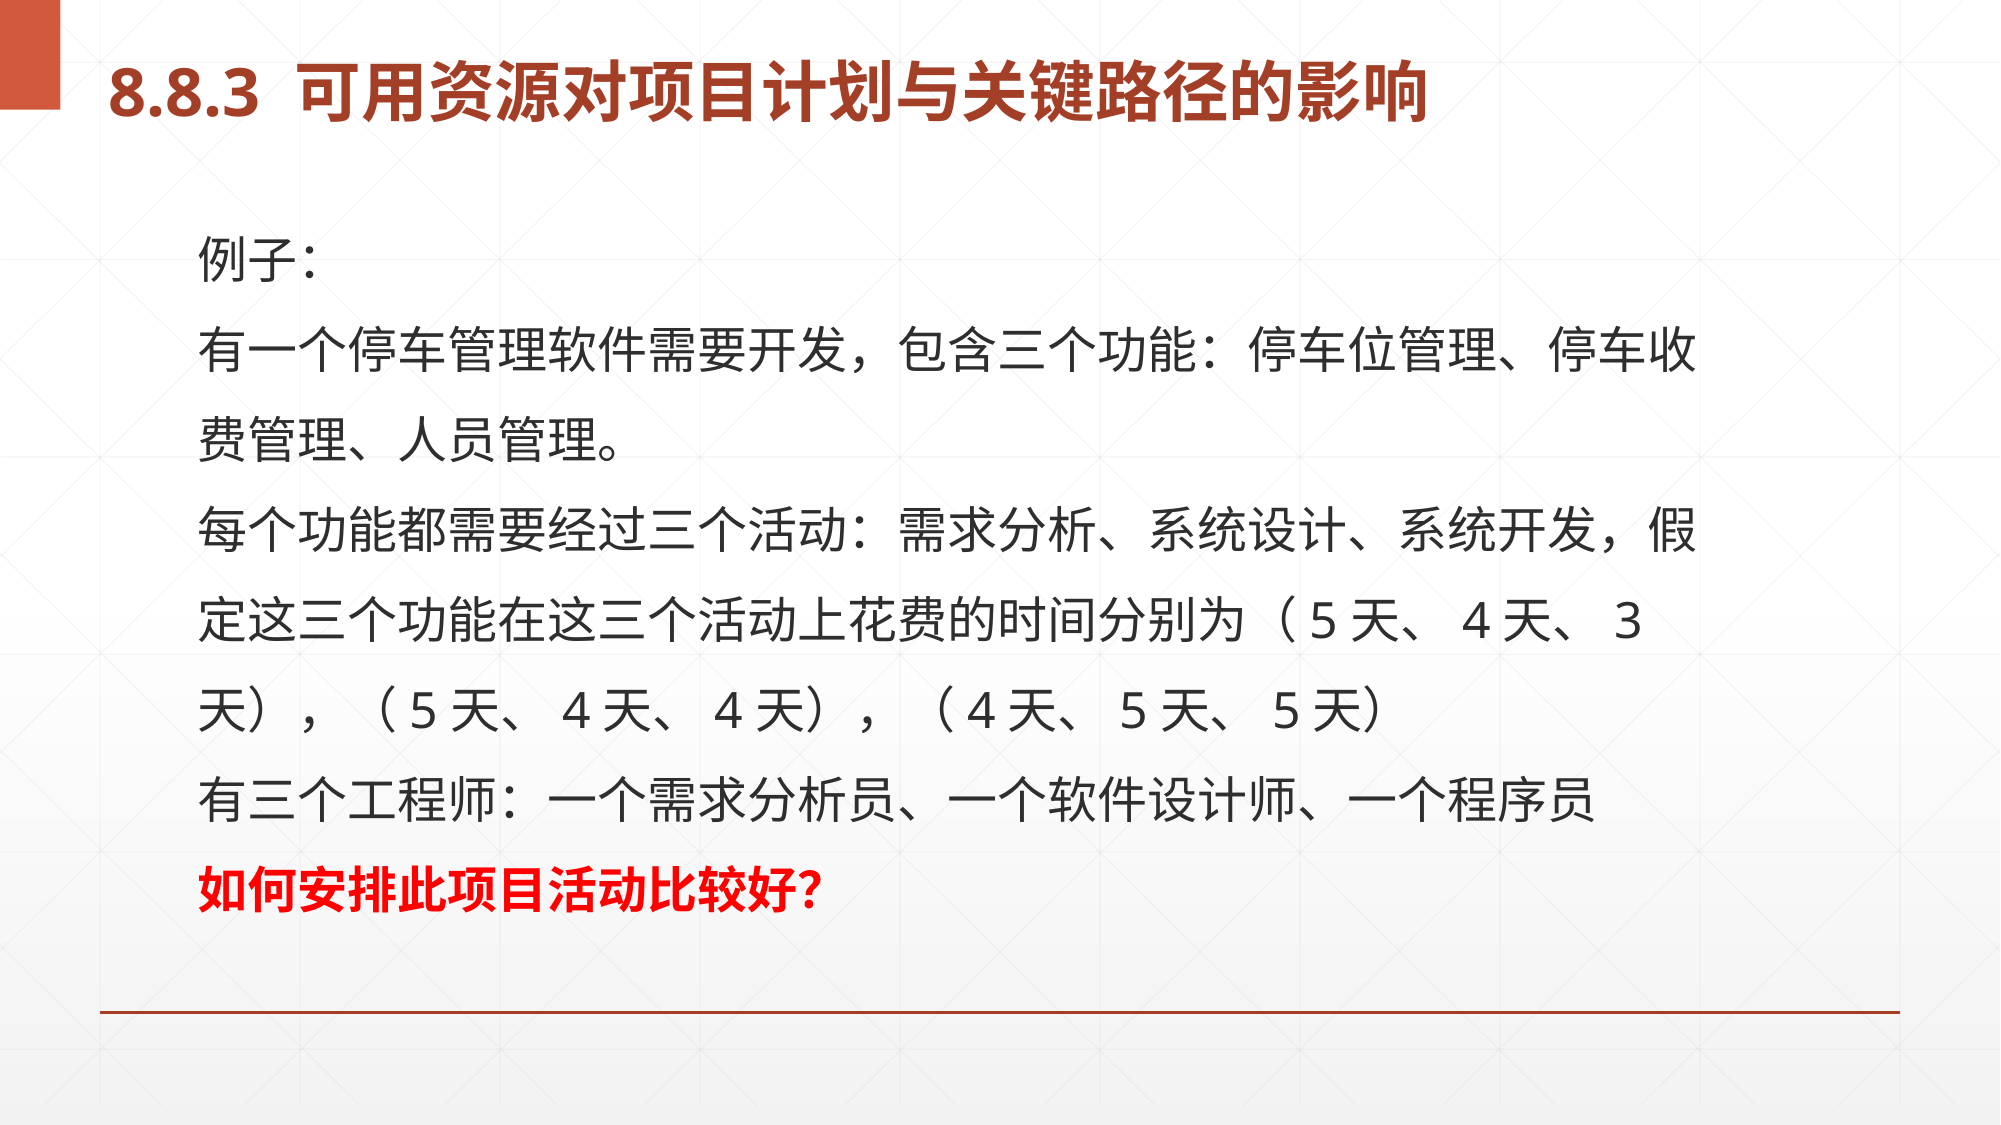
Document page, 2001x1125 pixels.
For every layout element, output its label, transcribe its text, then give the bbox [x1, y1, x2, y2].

title 8.8.3 可用资源对项目计划与关键路径的影响 [93, 18, 1914, 129]
text_box 例子： 有一个停车管理软件需要开发，包含三个功能：停车位管理、停车收费管理、人员管理。 每个功能都需要经过三个活动：需求分析、系统设计、系统开发，假定这三个功能在这三个活动上花费的时间分别为（5天、4天、3天），（5天、4天、4天），（4天、5天、5天） 有三个工程师：一个需求分析员、一个软件设计师、一个程序员 如何安排此项目活动比较好？ [182, 191, 1747, 927]
